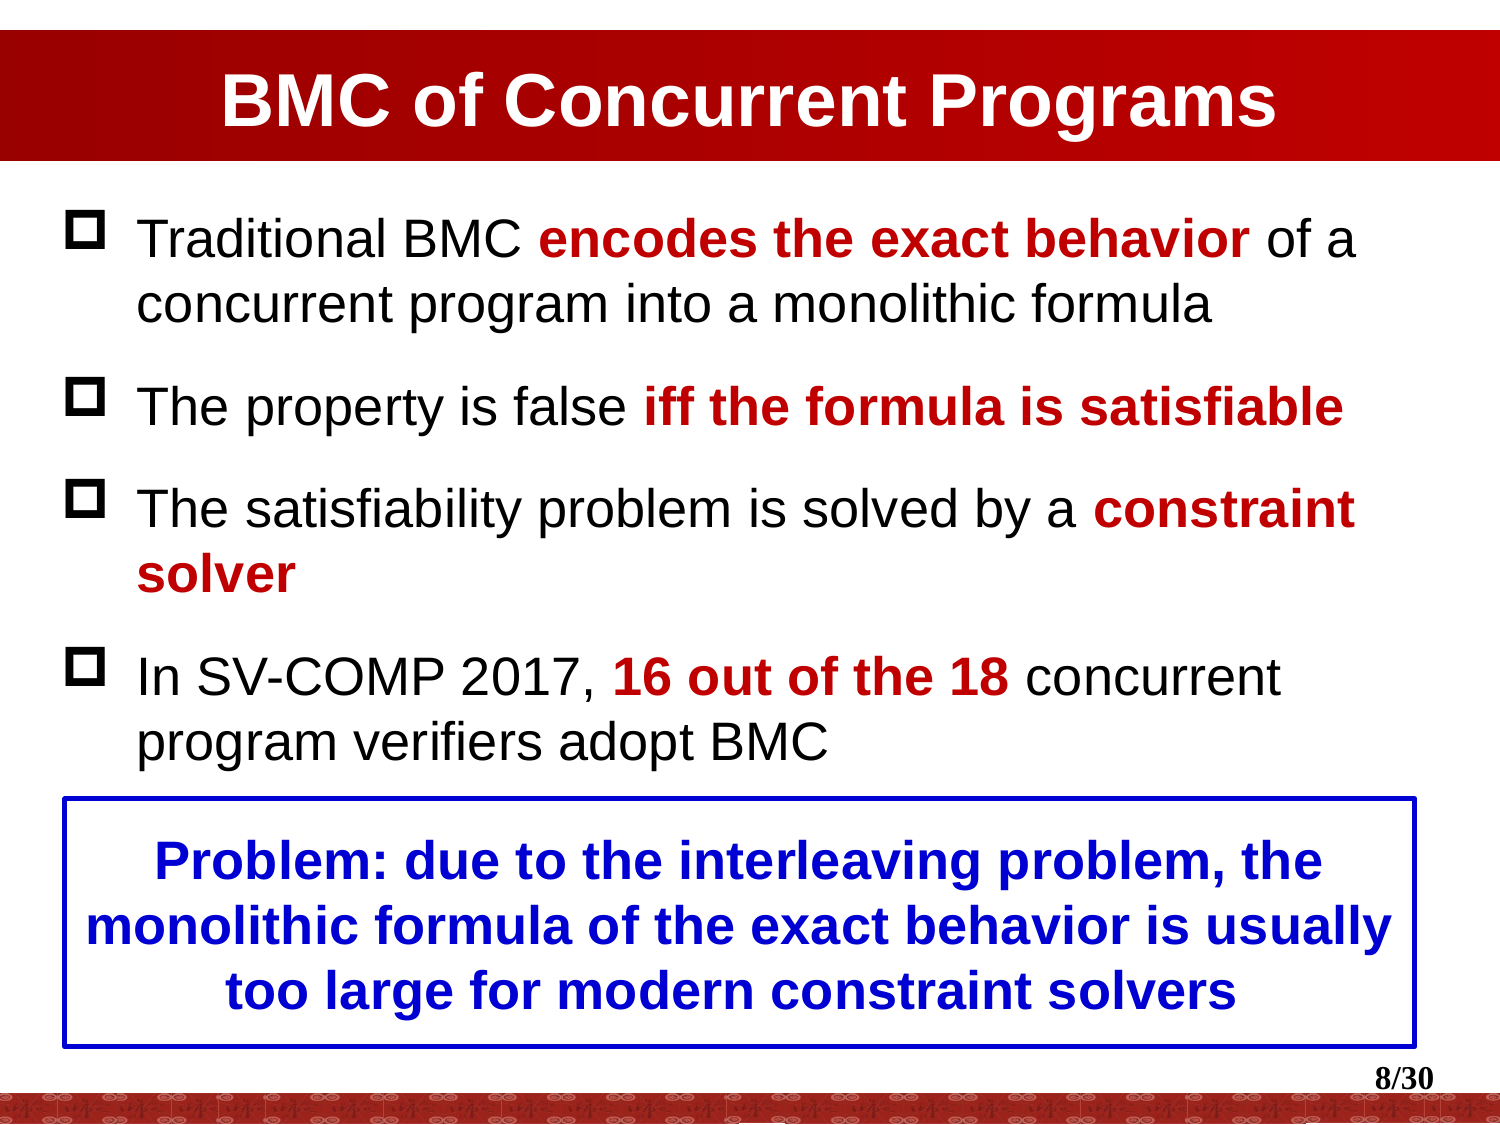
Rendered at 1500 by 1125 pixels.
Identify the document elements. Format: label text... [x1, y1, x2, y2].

text_box Traditional BMC encodes the exact behavior of a concurrent program into a monolithic formula The property is false iff the formula is satisfiable The satisfiability problem is solved by a constraint solver In SV-COMP 2017, 16 out of the 18 concurrent program verifiers adopt BMC [46, 196, 1484, 844]
picture [0, 1093, 1500, 1124]
text_box Problem: due to the interleaving problem, the monolithic formula of the exact behavior is usually too large for modern constraint solvers [63, 797, 1417, 1049]
title BMC of Concurrent Programs [75, 31, 1425, 161]
